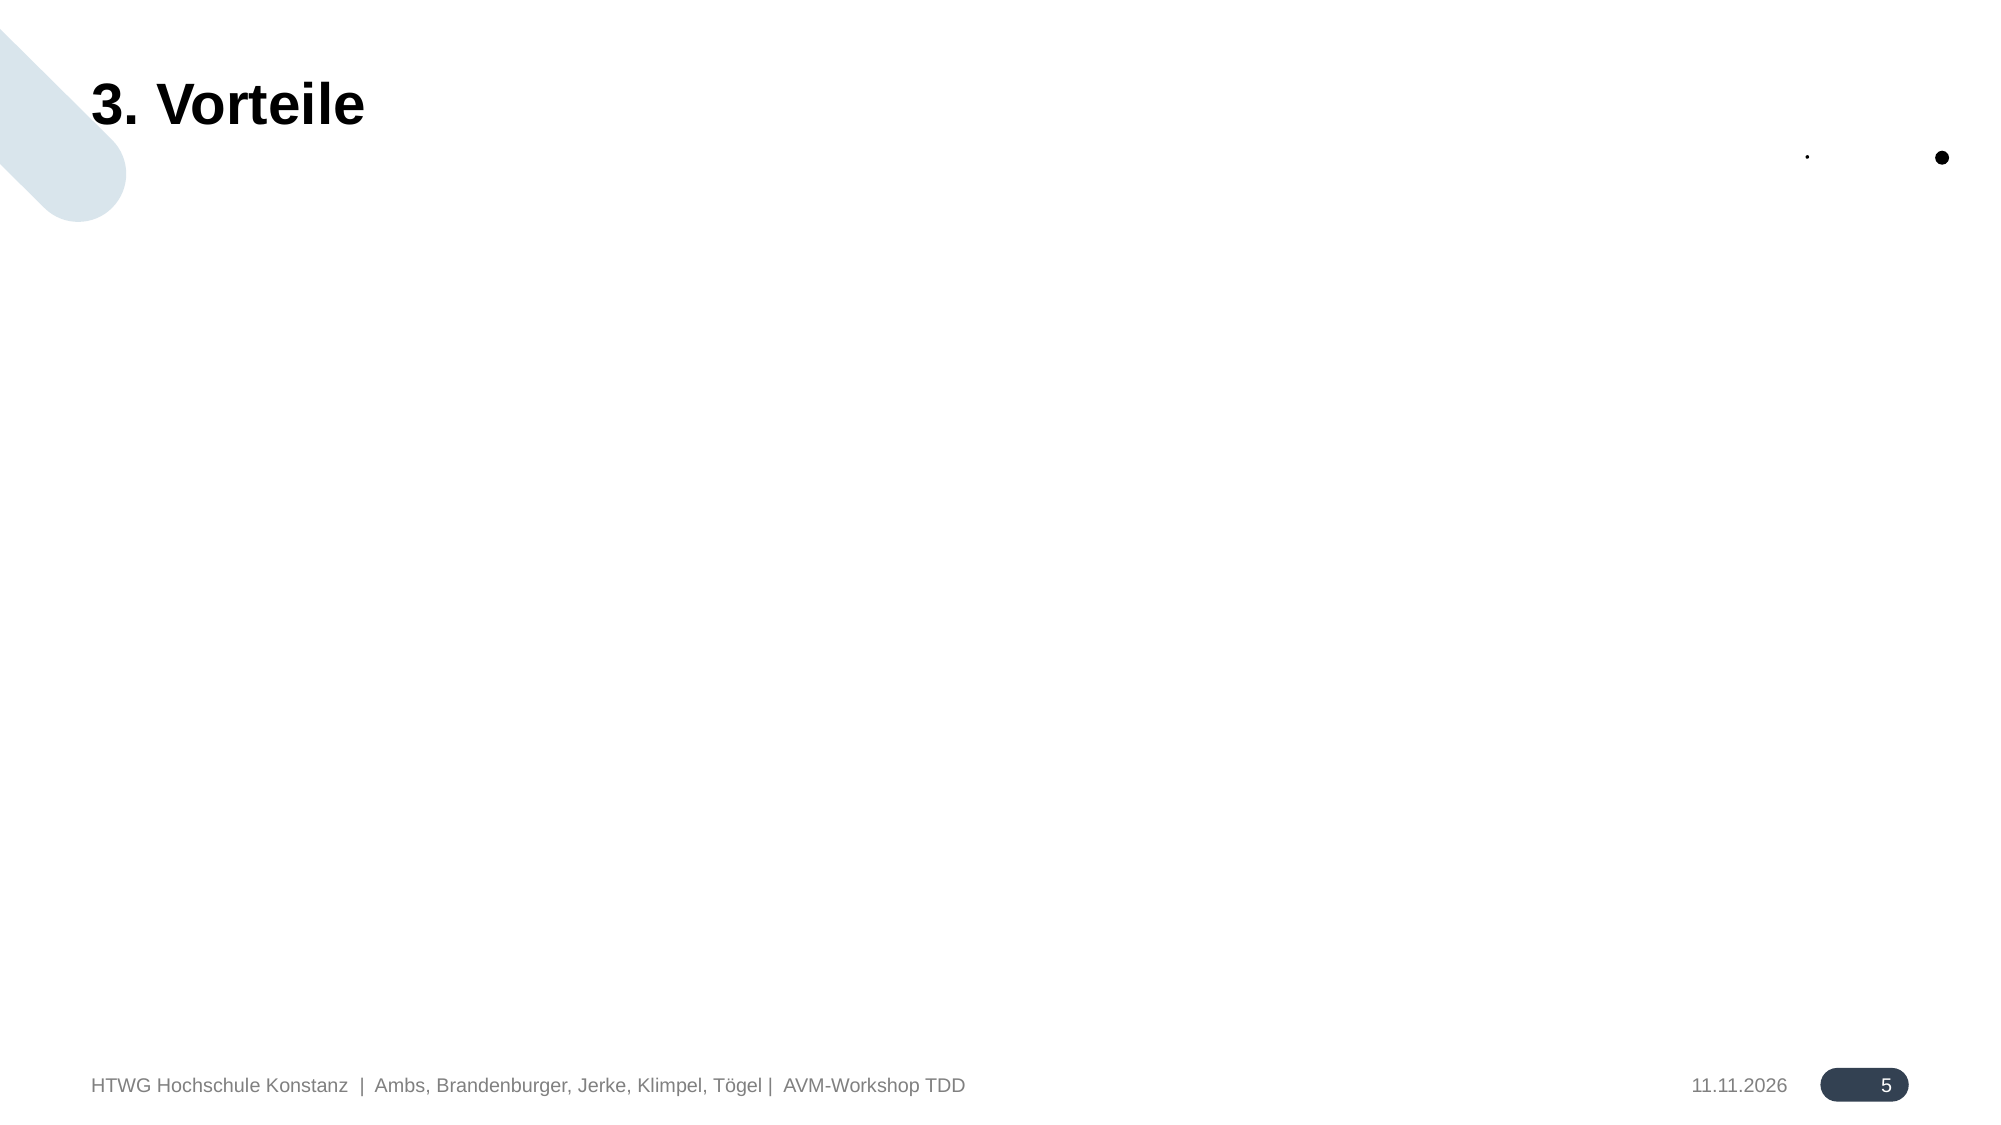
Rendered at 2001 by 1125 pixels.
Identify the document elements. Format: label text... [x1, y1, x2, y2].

title 3. Vorteile [91, 66, 1909, 138]
footer HTWG Hochschule Konstanz | Ambs, Brandenburger, Jerke, Klimpel, Tögel | AVM-Workshop TDD [91, 1072, 1662, 1097]
slide_number 5 [1820, 1067, 1909, 1102]
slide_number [1691, 1072, 1791, 1097]
